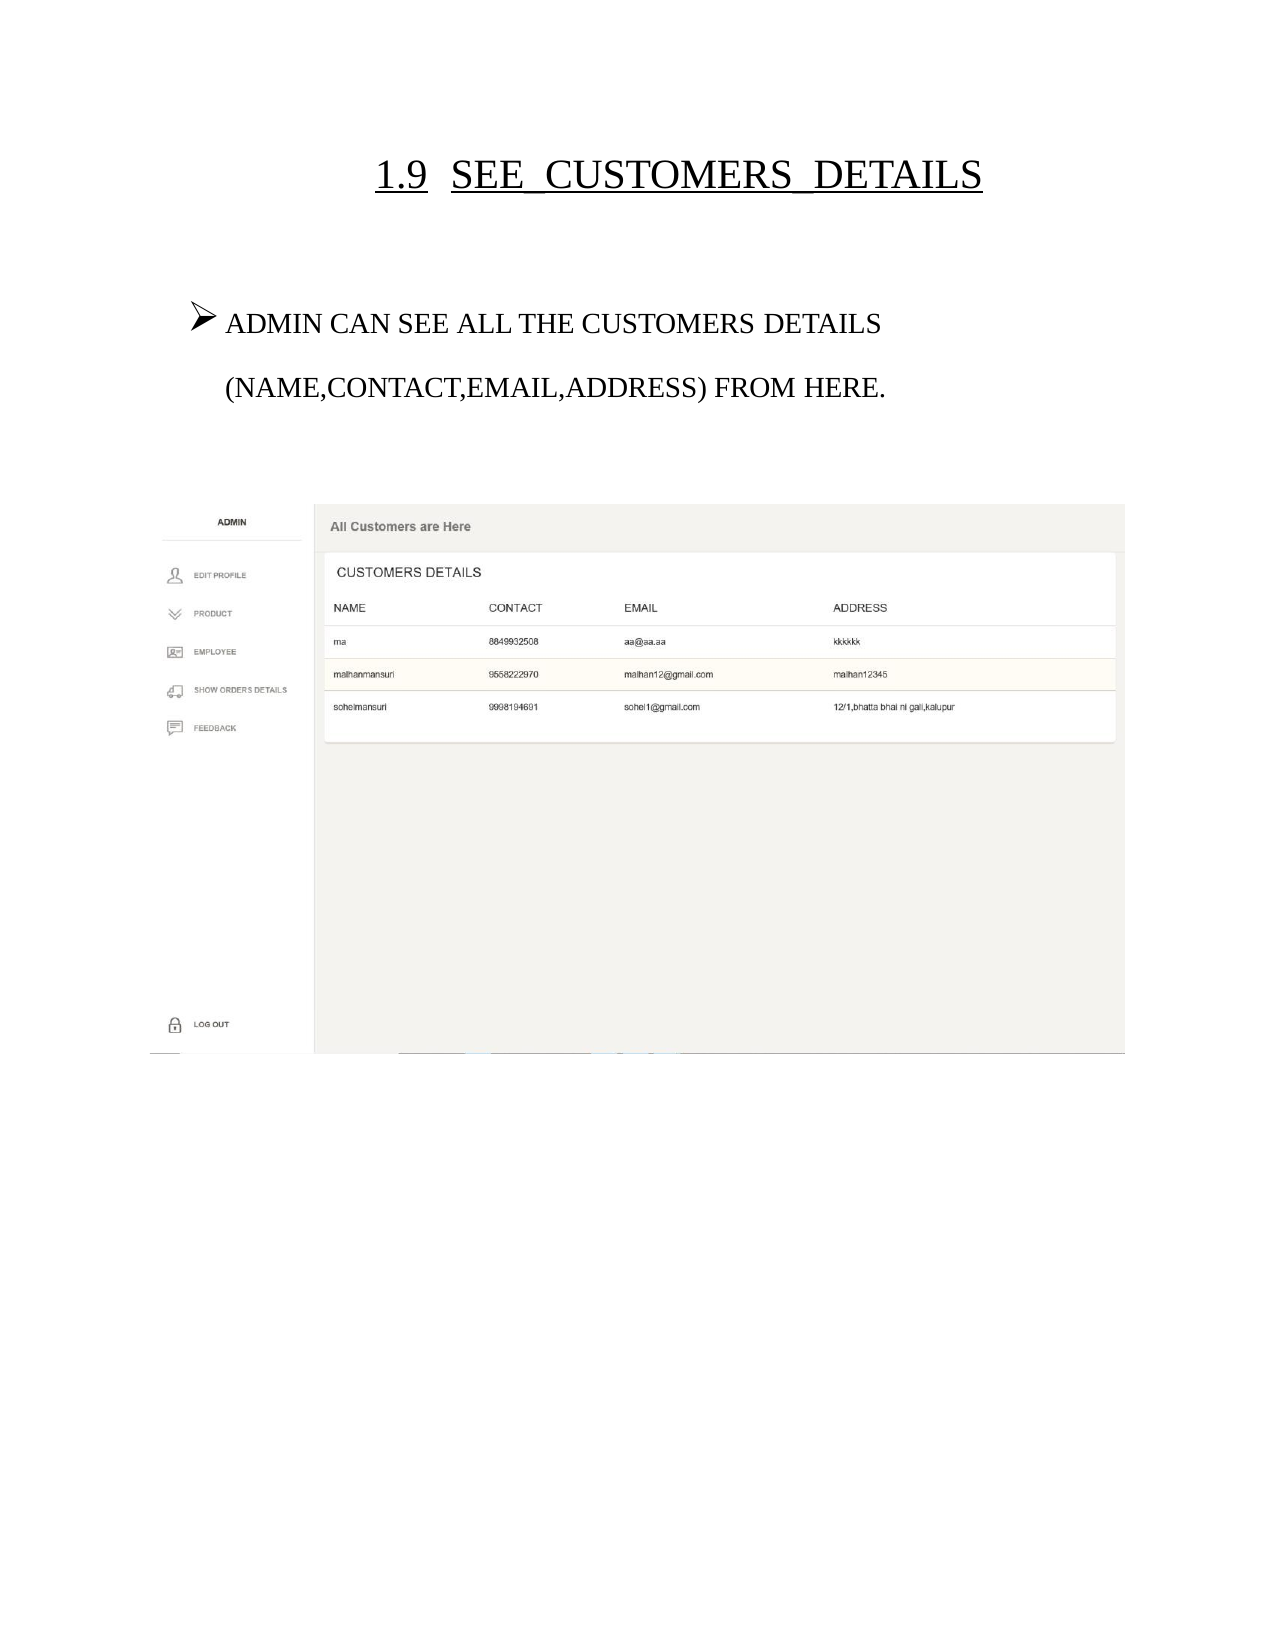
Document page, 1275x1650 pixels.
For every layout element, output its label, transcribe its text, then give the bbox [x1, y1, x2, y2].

text_box ADMIN CAN SEE ALL THE CUSTOMERS DETAILS (NAME,CONTACT,EMAIL,ADDRESS) FROM HERE. [185, 299, 905, 404]
text_box [149, 504, 1125, 1054]
text_box 1.9 SEE_CUSTOMERS_DETAILS [373, 144, 989, 197]
